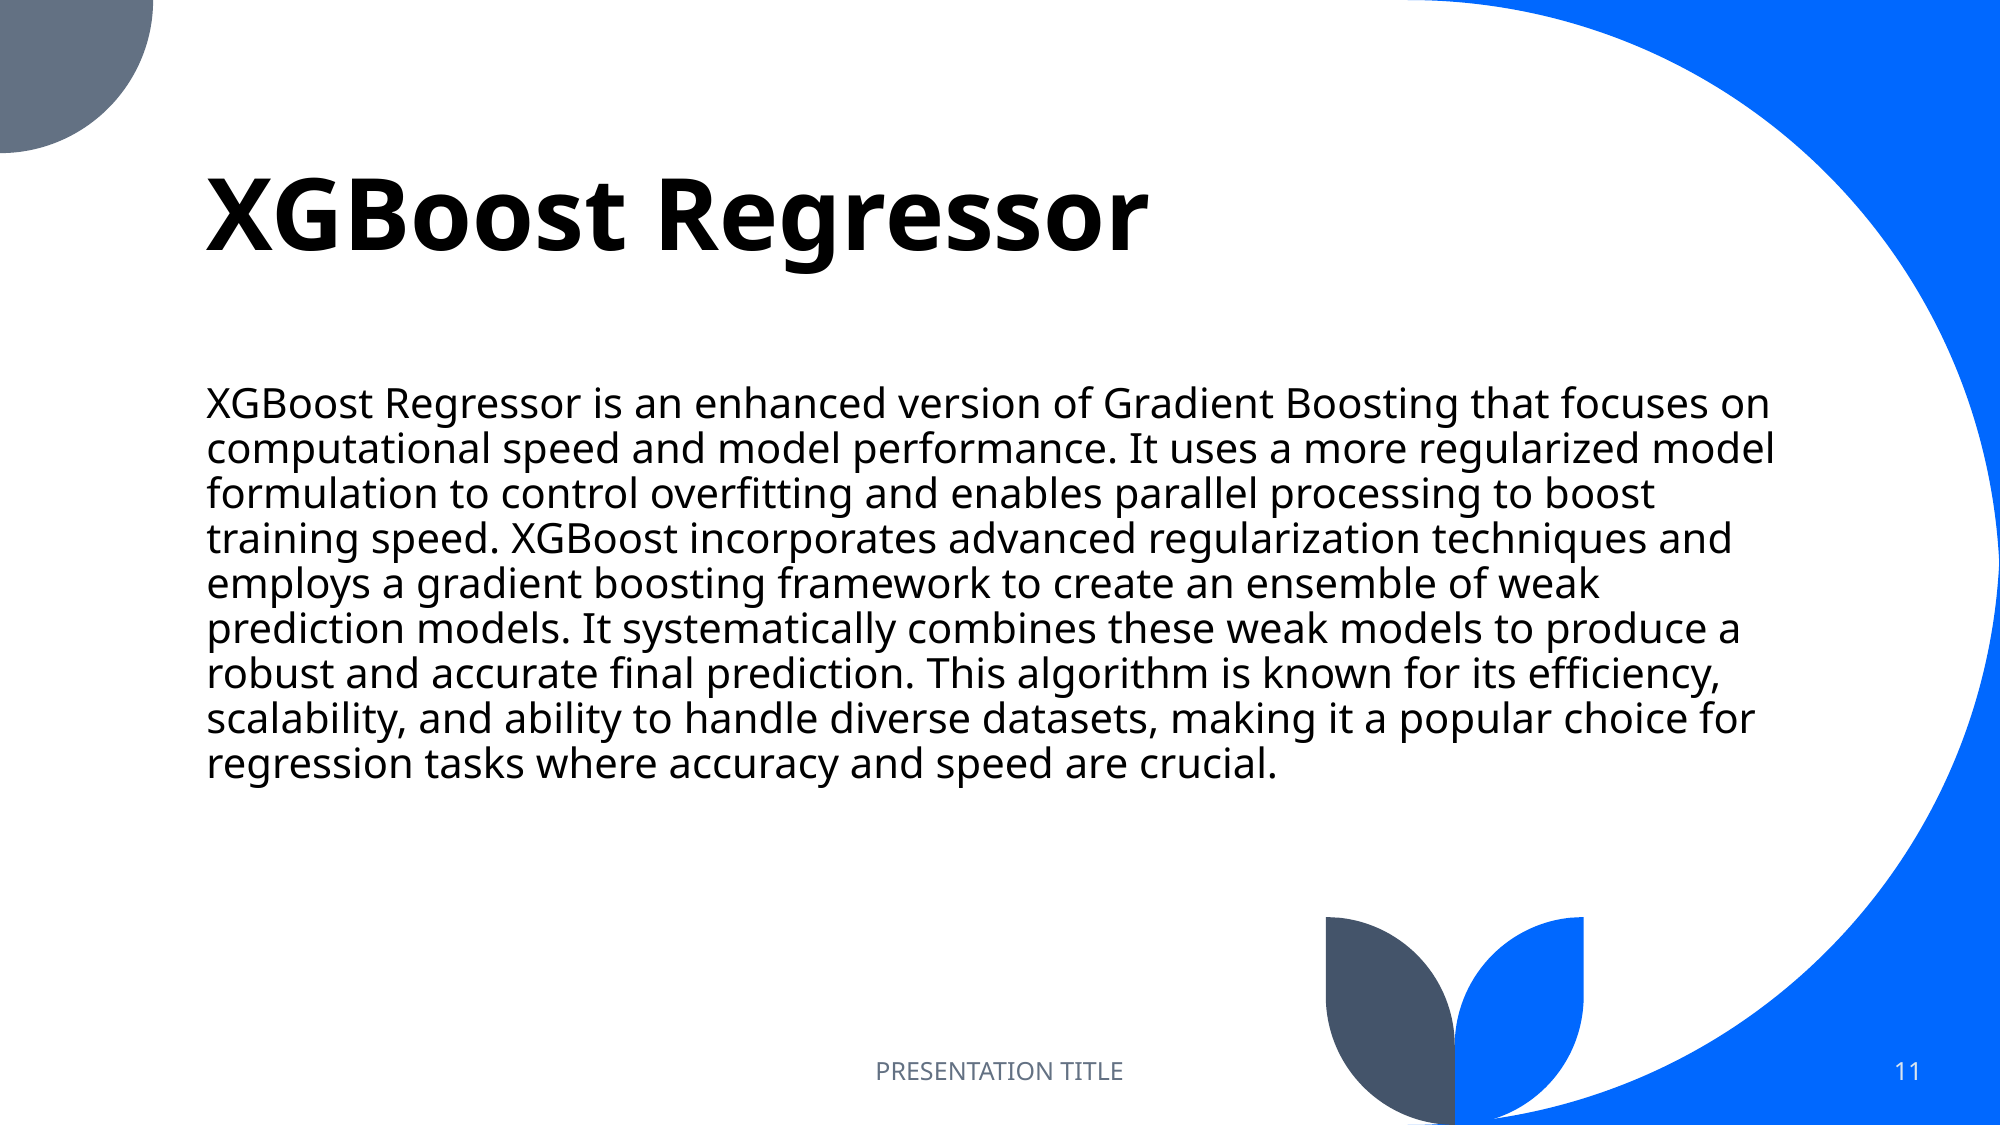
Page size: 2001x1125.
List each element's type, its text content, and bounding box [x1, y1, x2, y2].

footer PRESENTATION TITLE [662, 1042, 1338, 1103]
title XGBoost Regressor [191, 62, 1796, 280]
list XGBoost Regressor is an enhanced version of Gradient Boosting that focuses on computational speed and model performance. It uses a more regularized model formulation to control overfitting and enables parallel processing to boost training speed. XGBoost incorporates advanced regularization techniques and employs a gradient boosting framework to create an ensemble of weak prediction models. It systematically combines these weak models to produce a robust and accurate final prediction. This algorithm is known for its efficiency, scalability, and ability to handle diverse datasets, making it a popular choice for regression tasks where accuracy and speed are crucial. [191, 375, 1796, 879]
slide_number 11 [1665, 1042, 1938, 1103]
